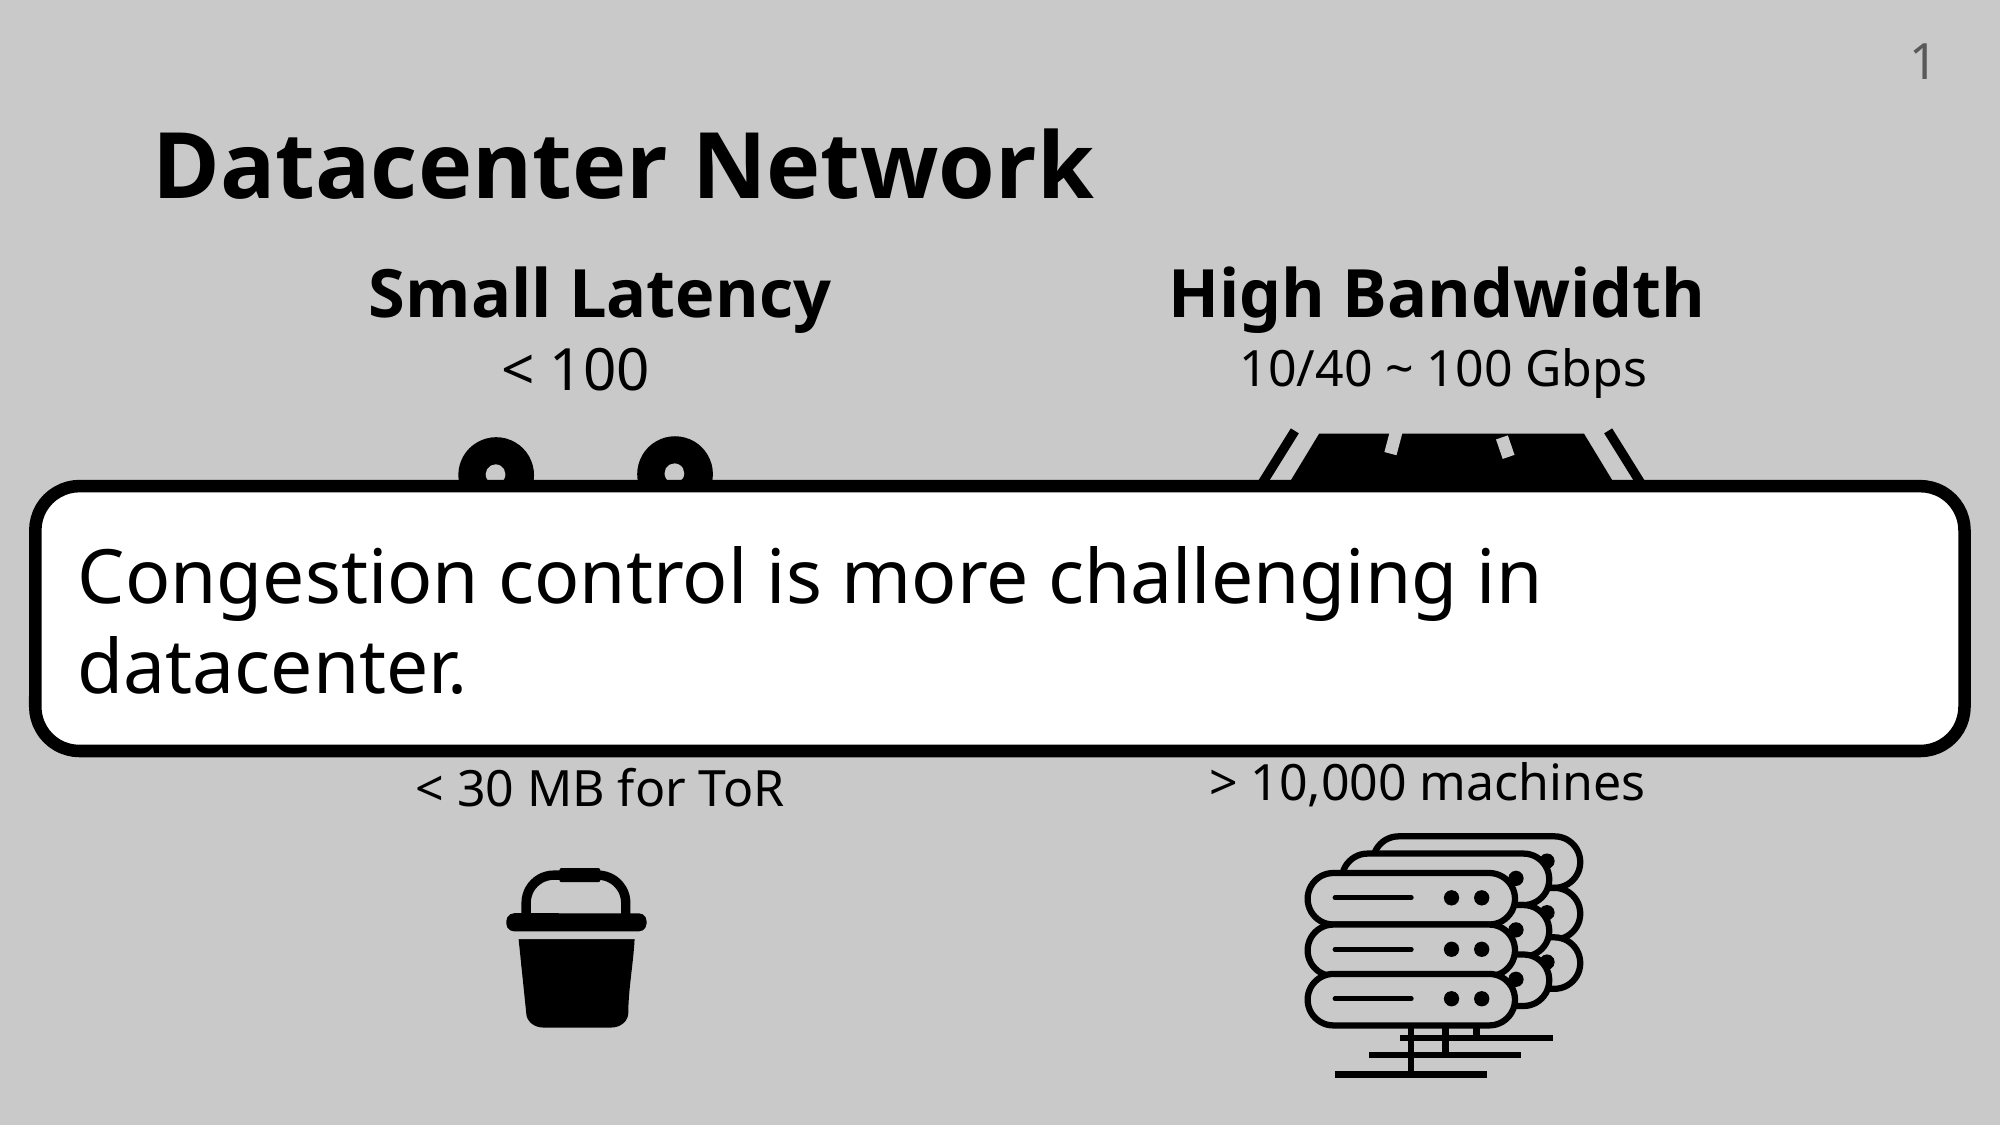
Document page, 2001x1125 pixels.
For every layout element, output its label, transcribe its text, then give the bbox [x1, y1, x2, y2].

text_box 1 [1862, 21, 1986, 97]
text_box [491, 868, 669, 1028]
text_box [1307, 836, 1581, 1075]
text_box [0, 0, 2000, 1125]
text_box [637, 436, 713, 563]
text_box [458, 437, 535, 564]
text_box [1174, 430, 1729, 625]
text_box Congestion control is more challenging in datacenter. [35, 486, 1965, 752]
